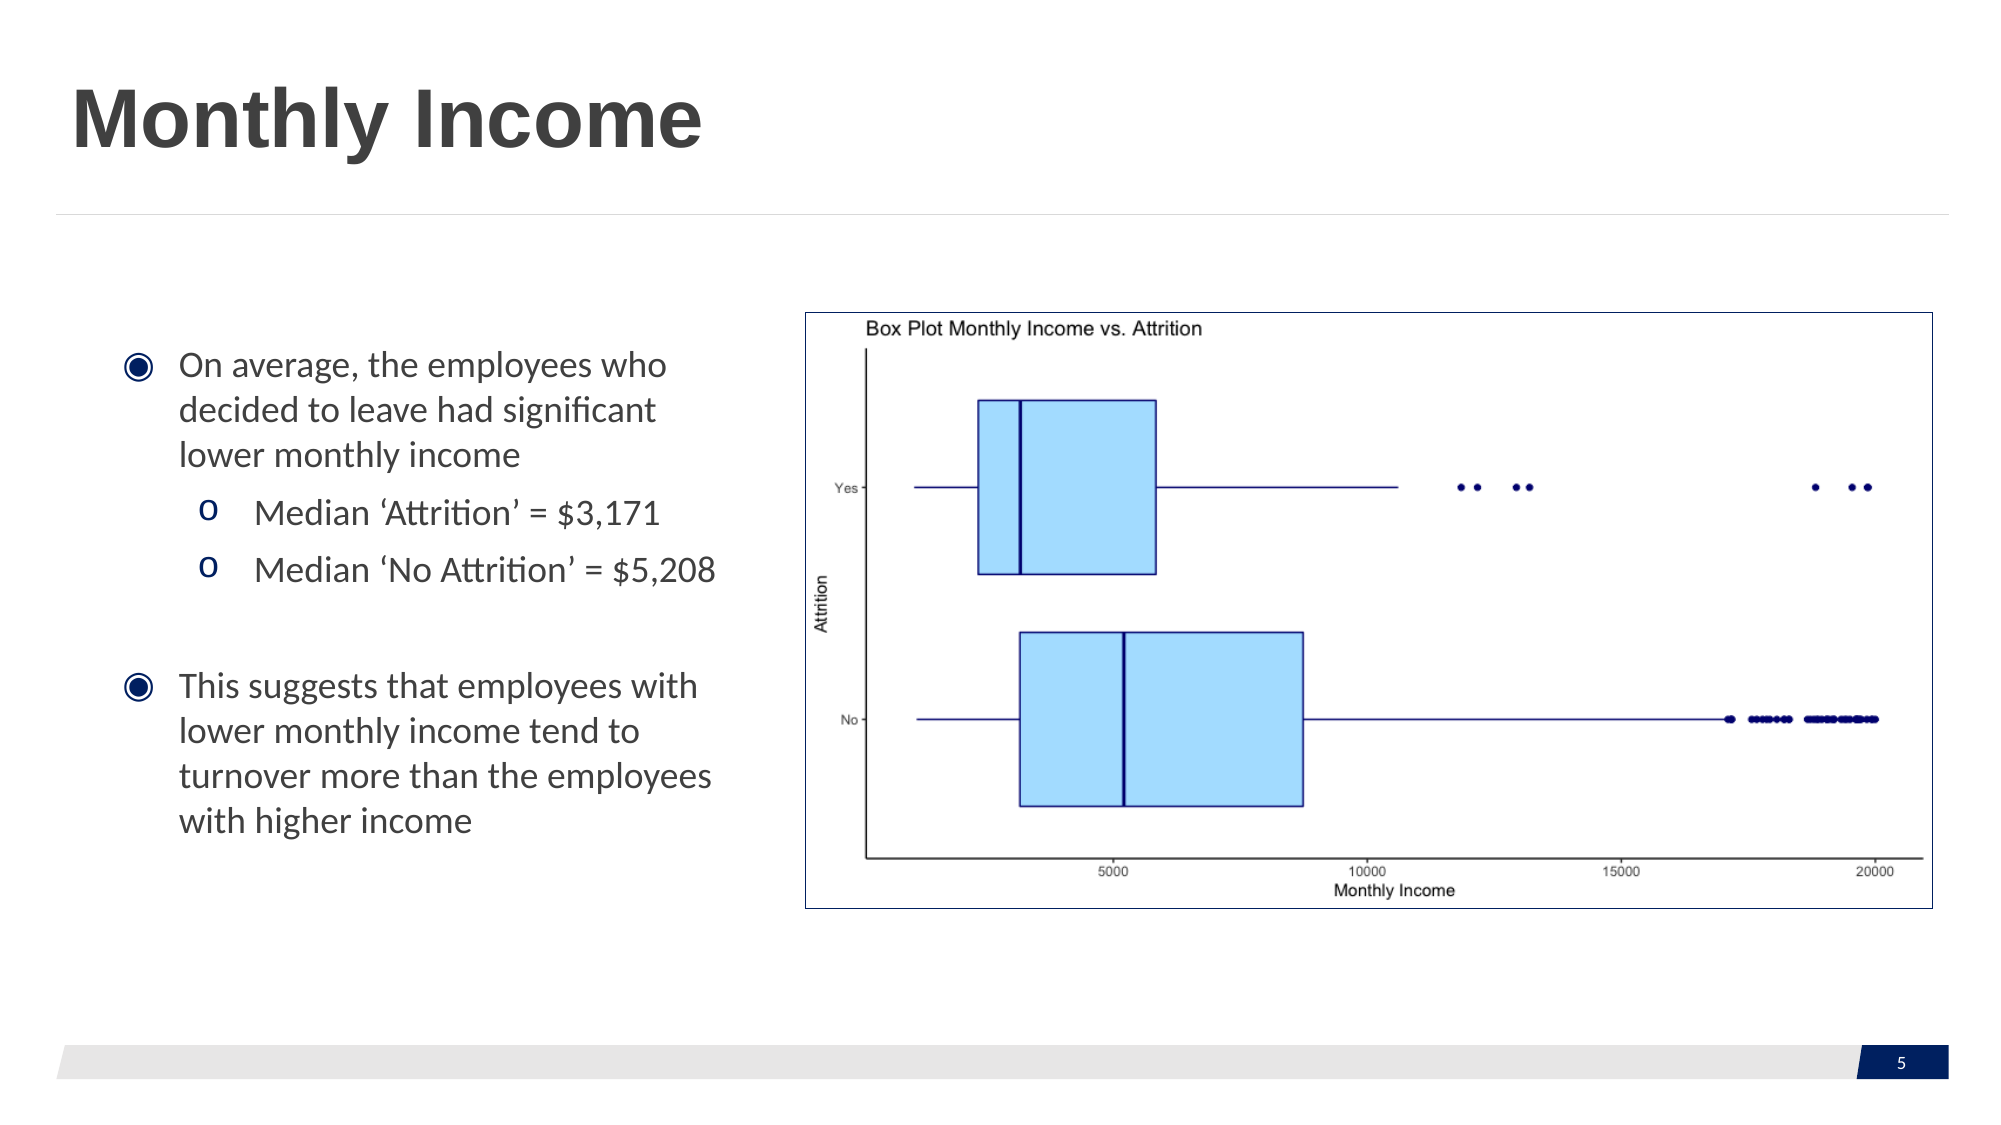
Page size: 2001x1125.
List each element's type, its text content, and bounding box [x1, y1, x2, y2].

picture [806, 312, 1932, 908]
title Monthly Income [56, 59, 1949, 182]
text_box On average, the employees who decided to leave had significant lower monthly income Median ‘Attrition’ = $3,171 Median ‘No Attrition’ = $5,208 This suggests that employees with lower monthly income tend to turnover more than the employees with higher income [122, 340, 730, 936]
slide_number 5 [1871, 1042, 1932, 1082]
